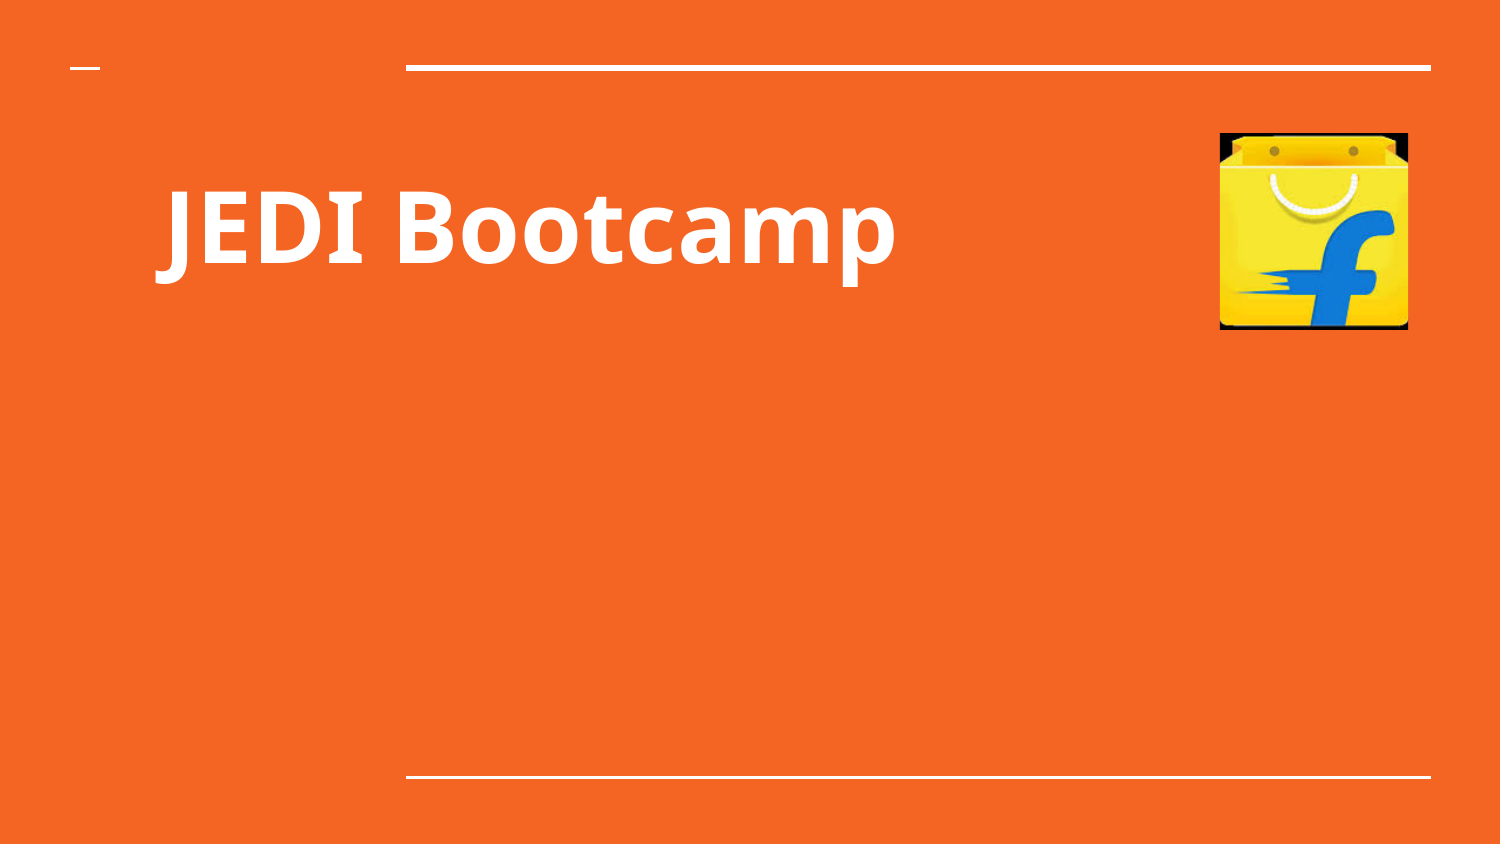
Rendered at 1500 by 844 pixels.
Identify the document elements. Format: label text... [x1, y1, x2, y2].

title JEDI Bootcamp [148, 148, 1188, 585]
picture [1219, 133, 1409, 330]
